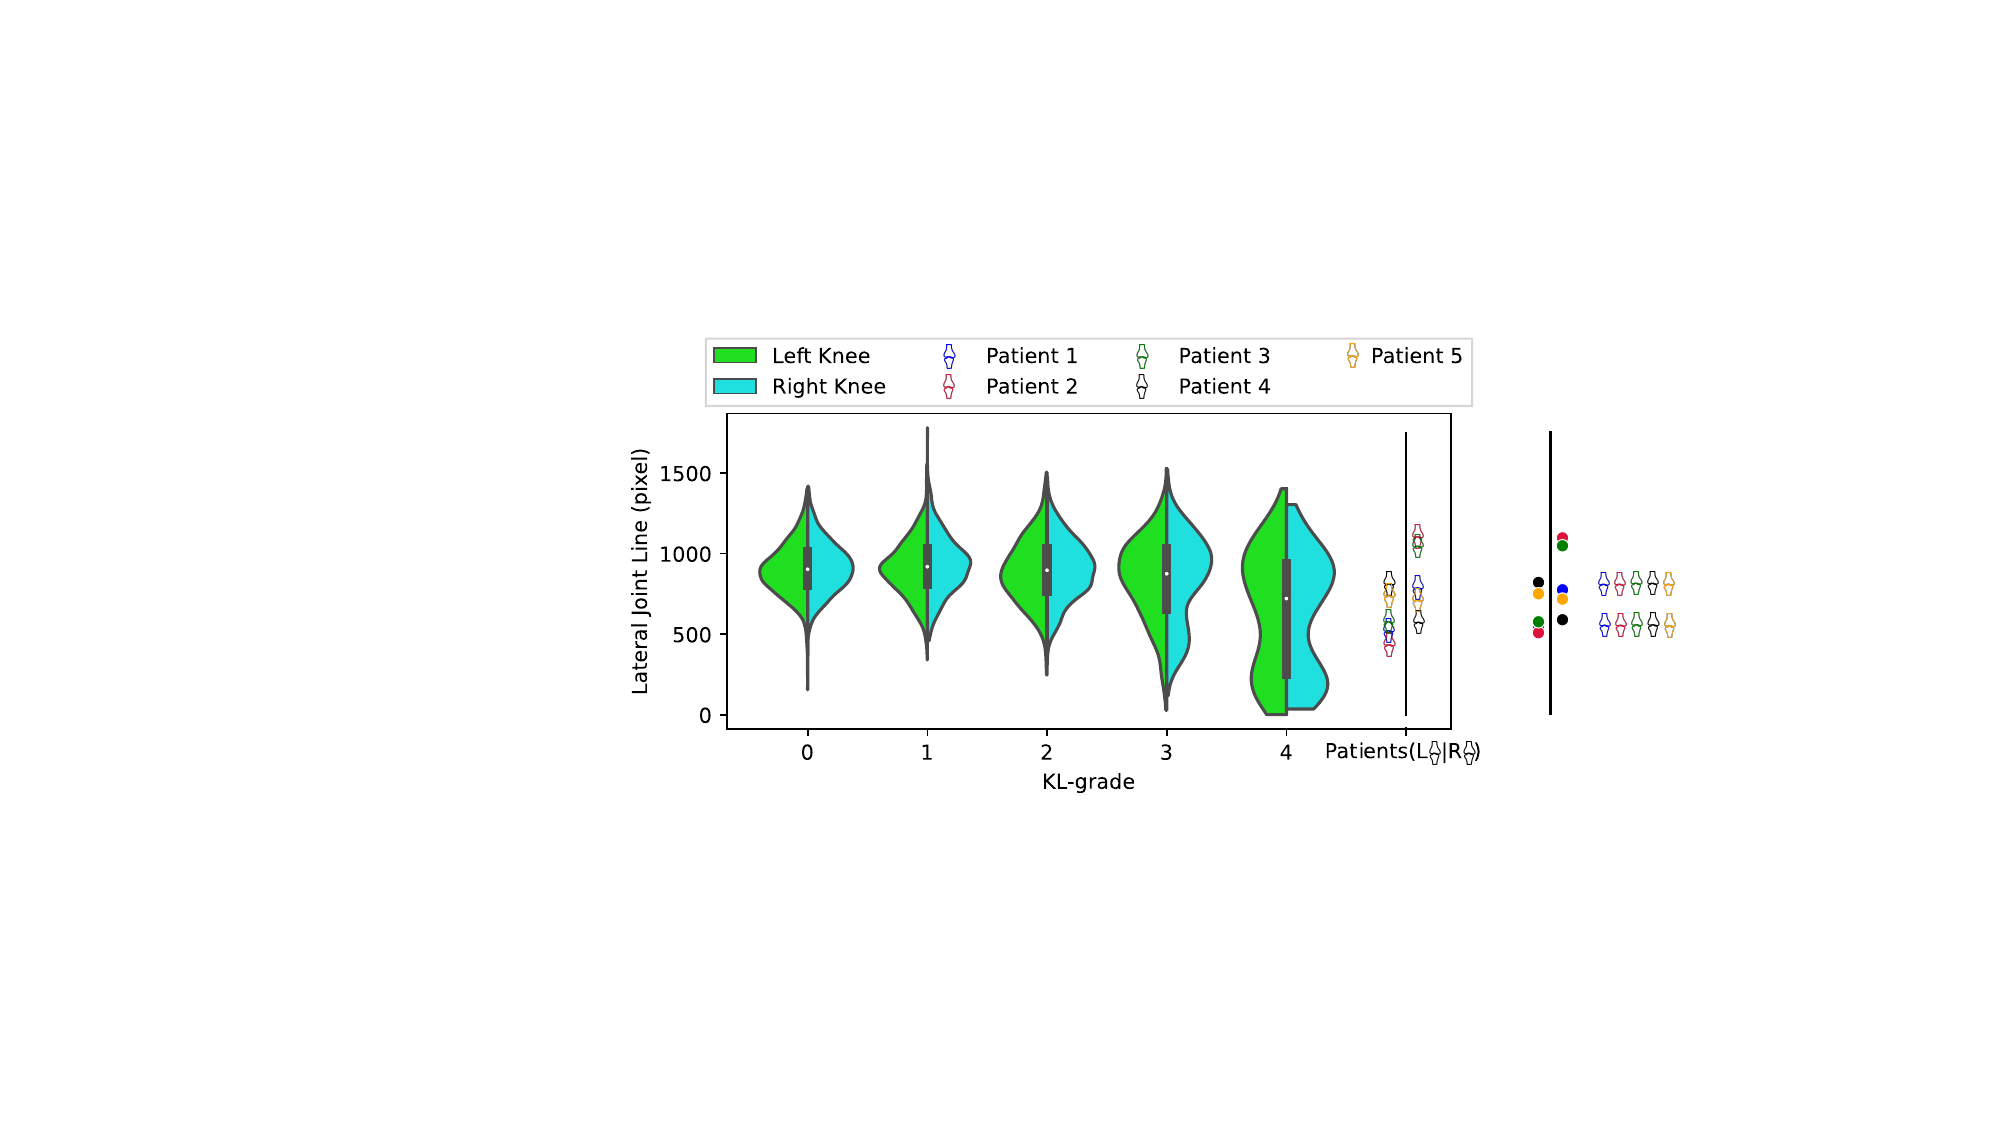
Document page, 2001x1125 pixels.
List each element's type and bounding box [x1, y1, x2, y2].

text_box [802, 728, 1422, 793]
text_box [879, 463, 928, 660]
text_box [807, 486, 854, 656]
text_box [727, 414, 937, 729]
picture [1406, 524, 1430, 559]
text_box [759, 488, 807, 647]
text_box [937, 343, 1481, 765]
picture [1406, 575, 1431, 634]
text_box [924, 563, 931, 570]
text_box [1556, 531, 1569, 626]
text_box [804, 566, 811, 573]
picture [1377, 571, 1402, 608]
text_box [630, 449, 727, 723]
text_box [607, 292, 1508, 818]
text_box [1532, 576, 1545, 639]
picture [1377, 609, 1402, 657]
picture [1592, 571, 1681, 596]
text_box [705, 338, 1473, 406]
text_box [927, 427, 937, 641]
picture [1593, 612, 1682, 638]
